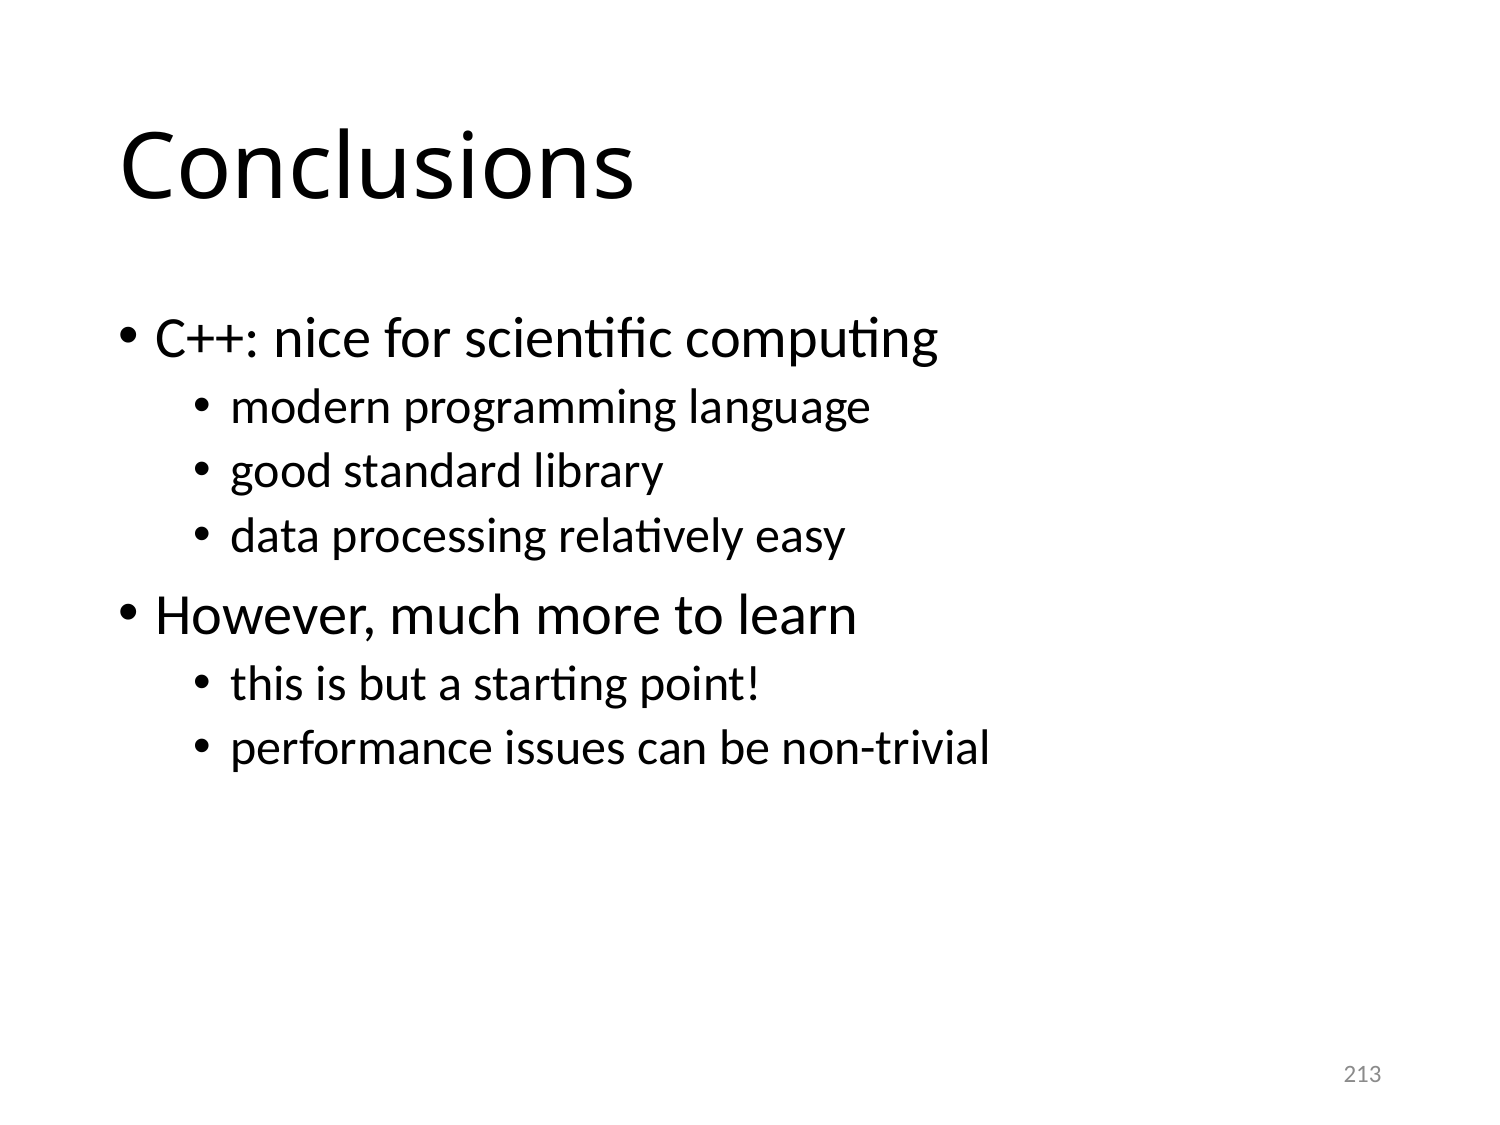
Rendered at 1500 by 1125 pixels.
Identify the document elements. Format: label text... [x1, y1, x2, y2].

slide_number 213 [1059, 1042, 1397, 1103]
list C++: nice for scientific computing modern programming language good standard library data processing relatively easy However, much more to learn this is but a starting point! performance issues can be non-trivial [103, 299, 1397, 1014]
title Conclusions [103, 59, 1397, 278]
